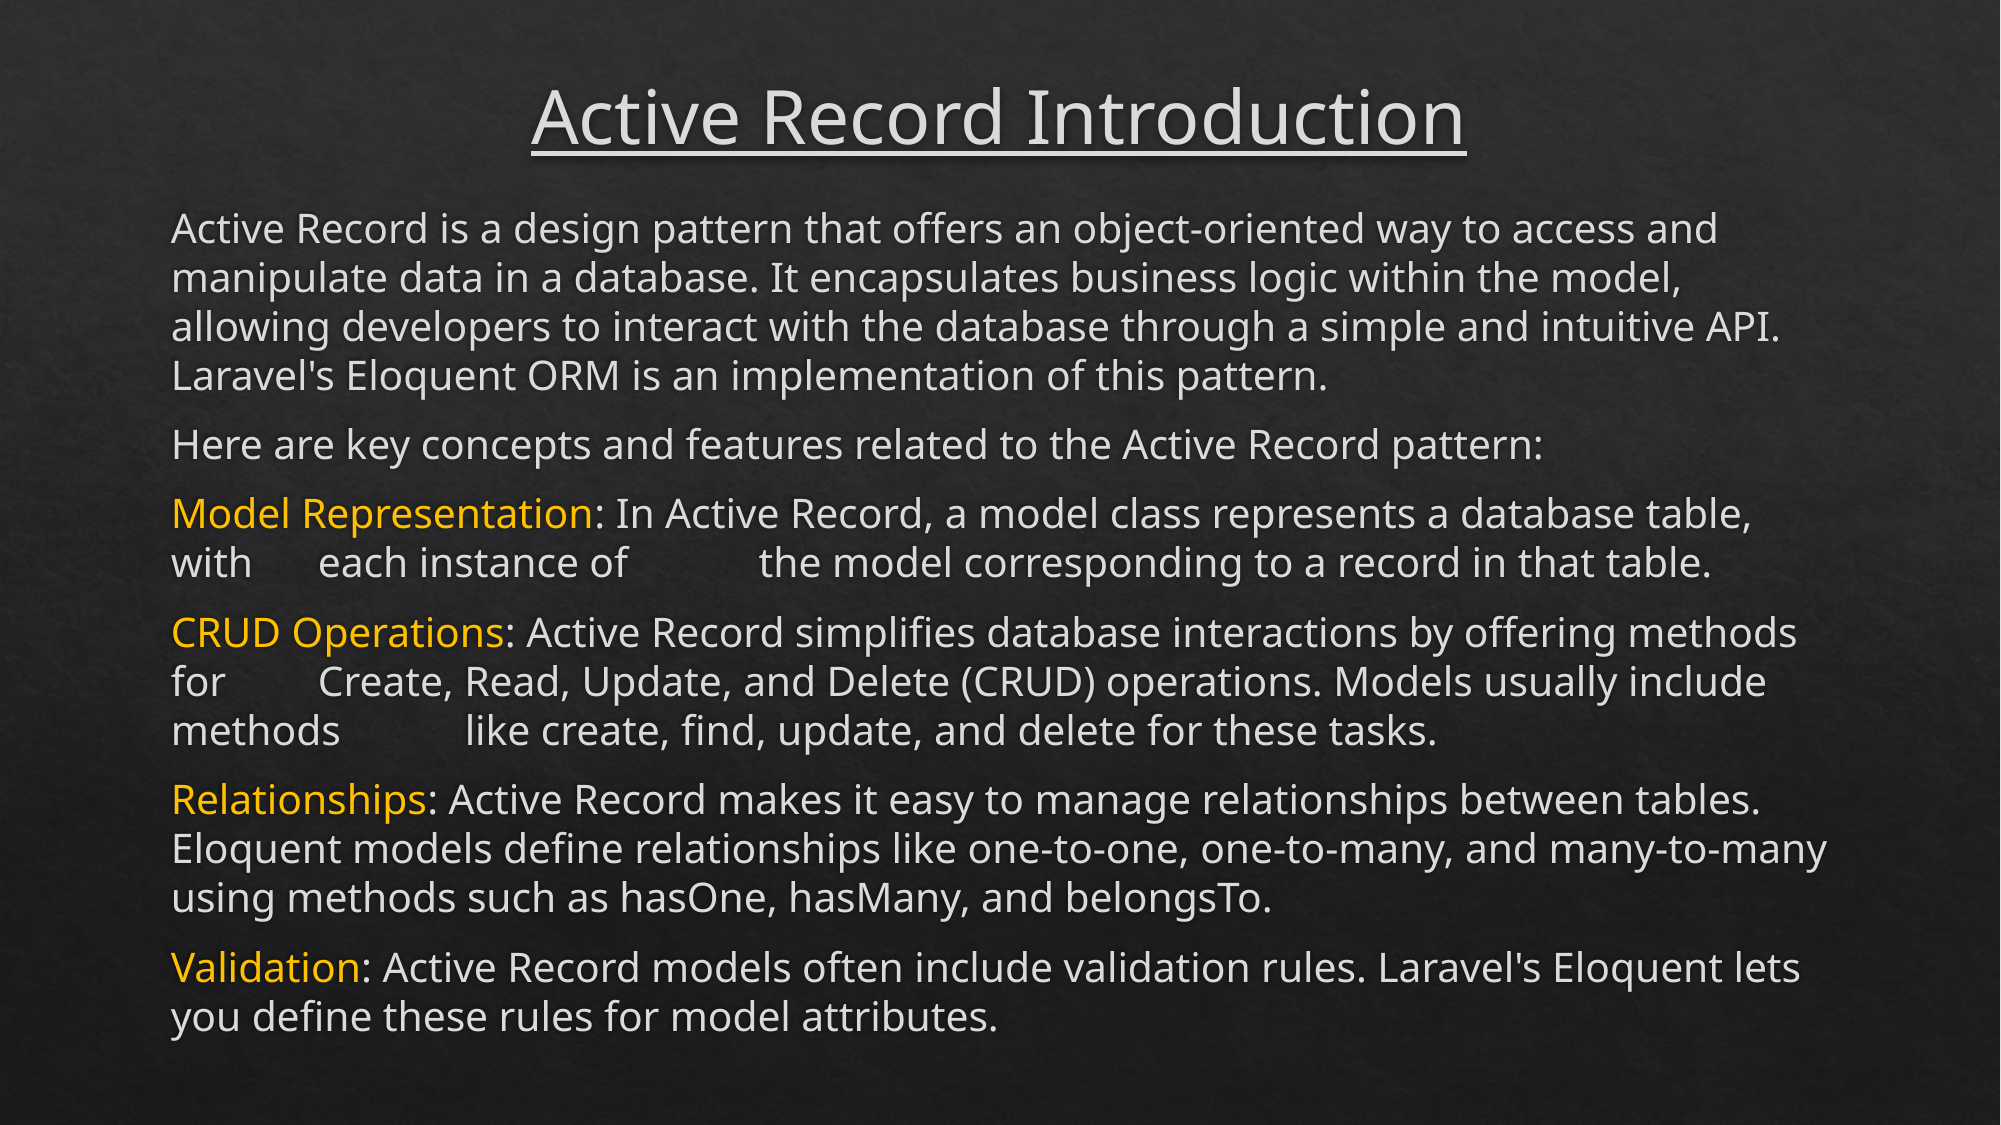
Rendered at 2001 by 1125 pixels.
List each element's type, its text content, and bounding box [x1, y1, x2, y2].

list Active Record is a design pattern that offers an object-oriented way to access and manipulate data in a database. It encapsulates business logic within the model, allowing developers to interact with the database through a simple and intuitive API. Laravel's Eloquent ORM is an implementation of this pattern. Here are key concepts and features related to the Active Record pattern: Model Representation: In Active Record, a model class represents a database table, with each instance of the model corresponding to a record in that table. CRUD Operations: Active Record simplifies database interactions by offering methods for Create, Read, Update, and Delete (CRUD) operations. Models usually include methods like create, find, update, and delete for these tasks. Relationships: Active Record makes it easy to manage relationships between tables. Eloquent models define relationships like one-to-one, one-to-many, and many-to-many using methods such as hasOne, hasMany, and belongsTo. Validation: Active Record models often include validation rules. Laravel's Eloquent lets you define these rules for model attributes. [149, 194, 1849, 1090]
title Active Record Introduction [149, 35, 1849, 192]
